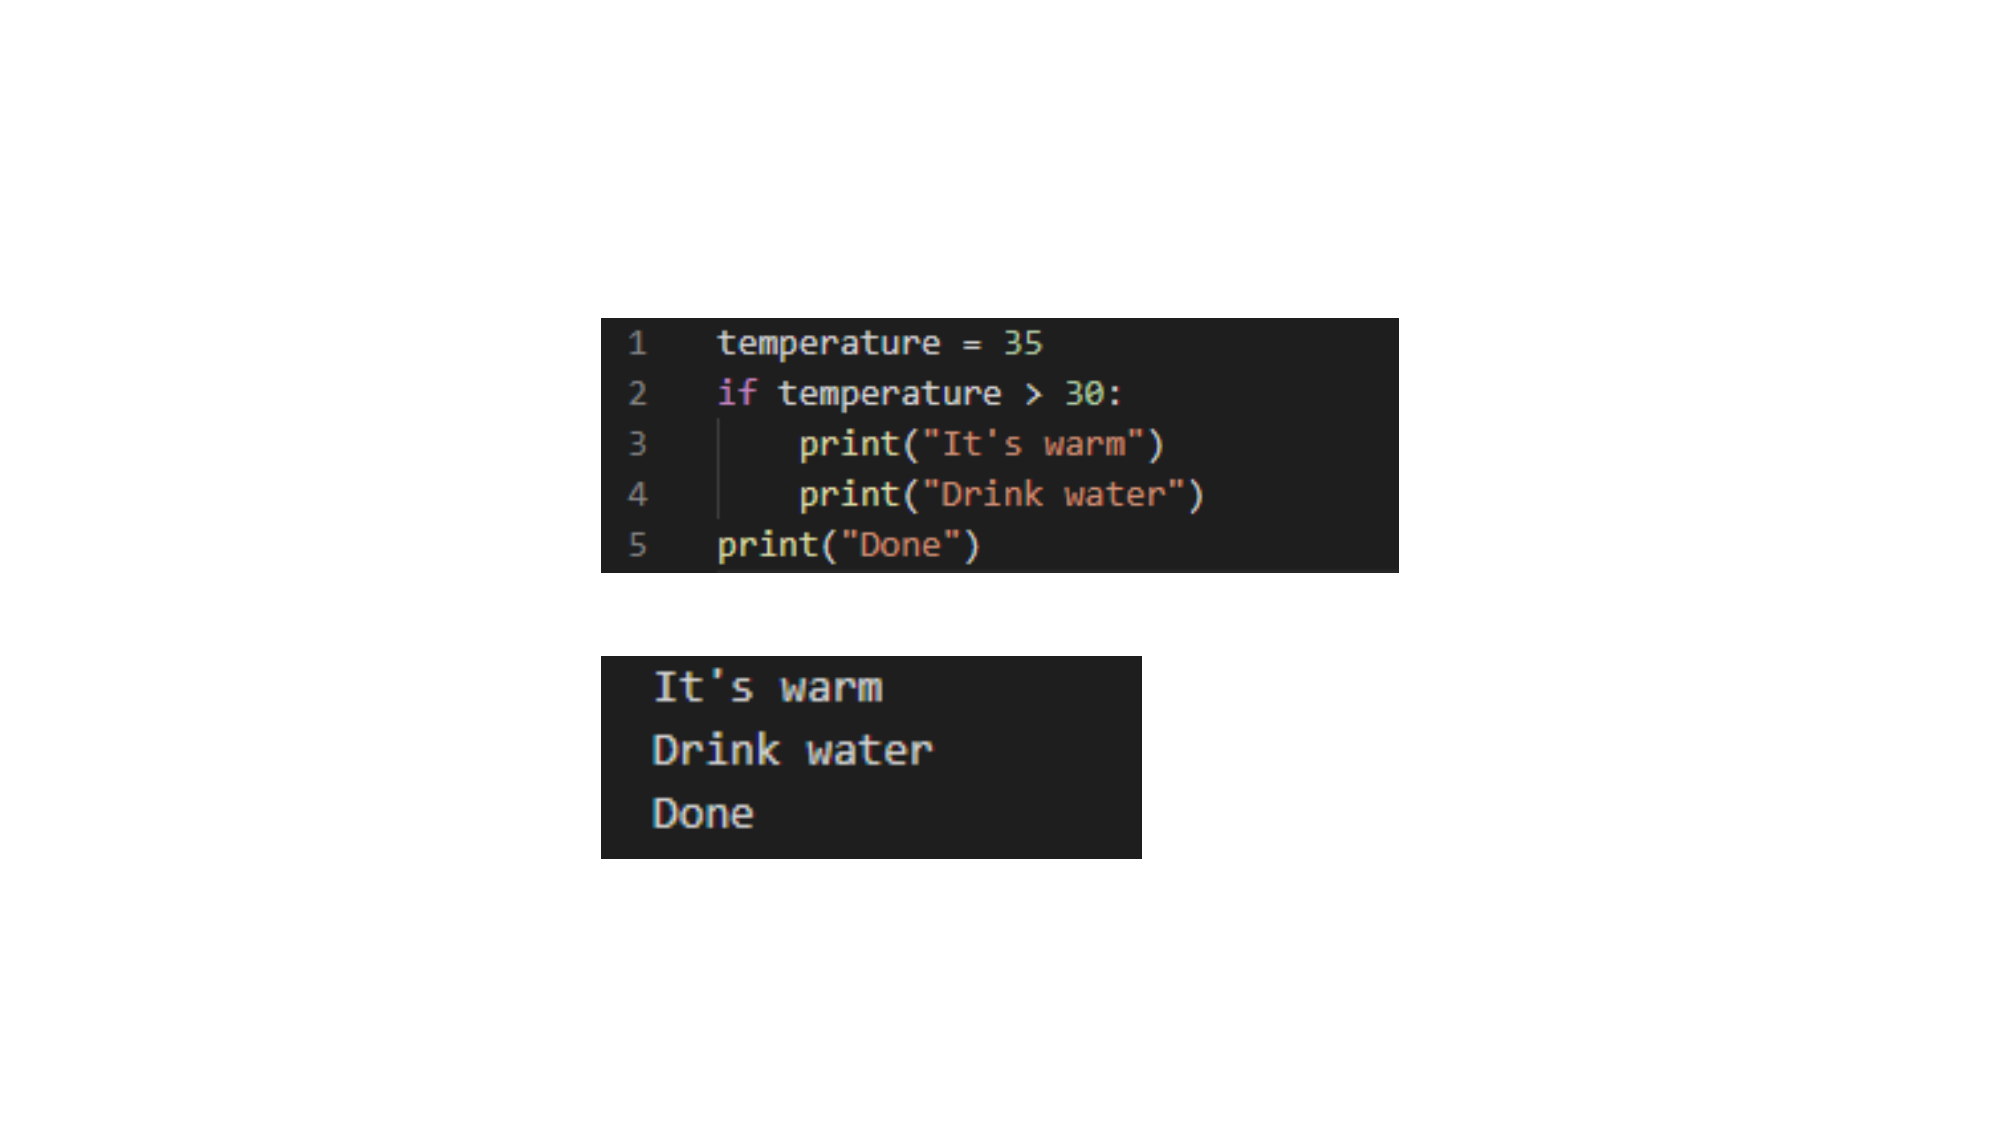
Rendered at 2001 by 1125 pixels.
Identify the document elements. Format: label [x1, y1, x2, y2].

picture [601, 318, 1399, 573]
picture [601, 656, 1142, 859]
